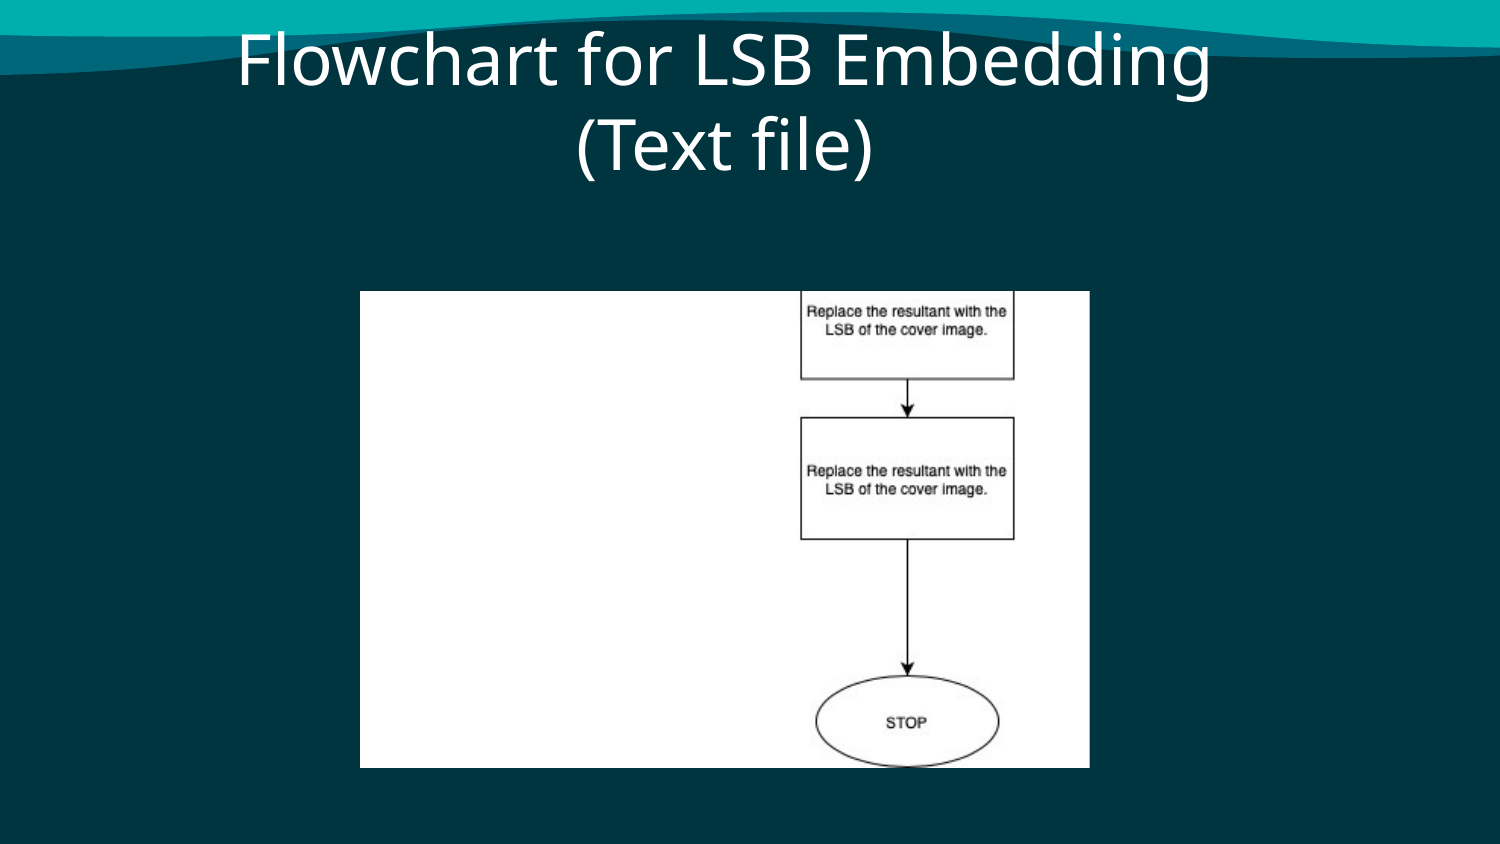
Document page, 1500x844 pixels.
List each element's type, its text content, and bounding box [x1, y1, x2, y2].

picture [359, 290, 1090, 768]
title Flowchart for LSB Embedding (Text file) [91, 0, 1358, 101]
